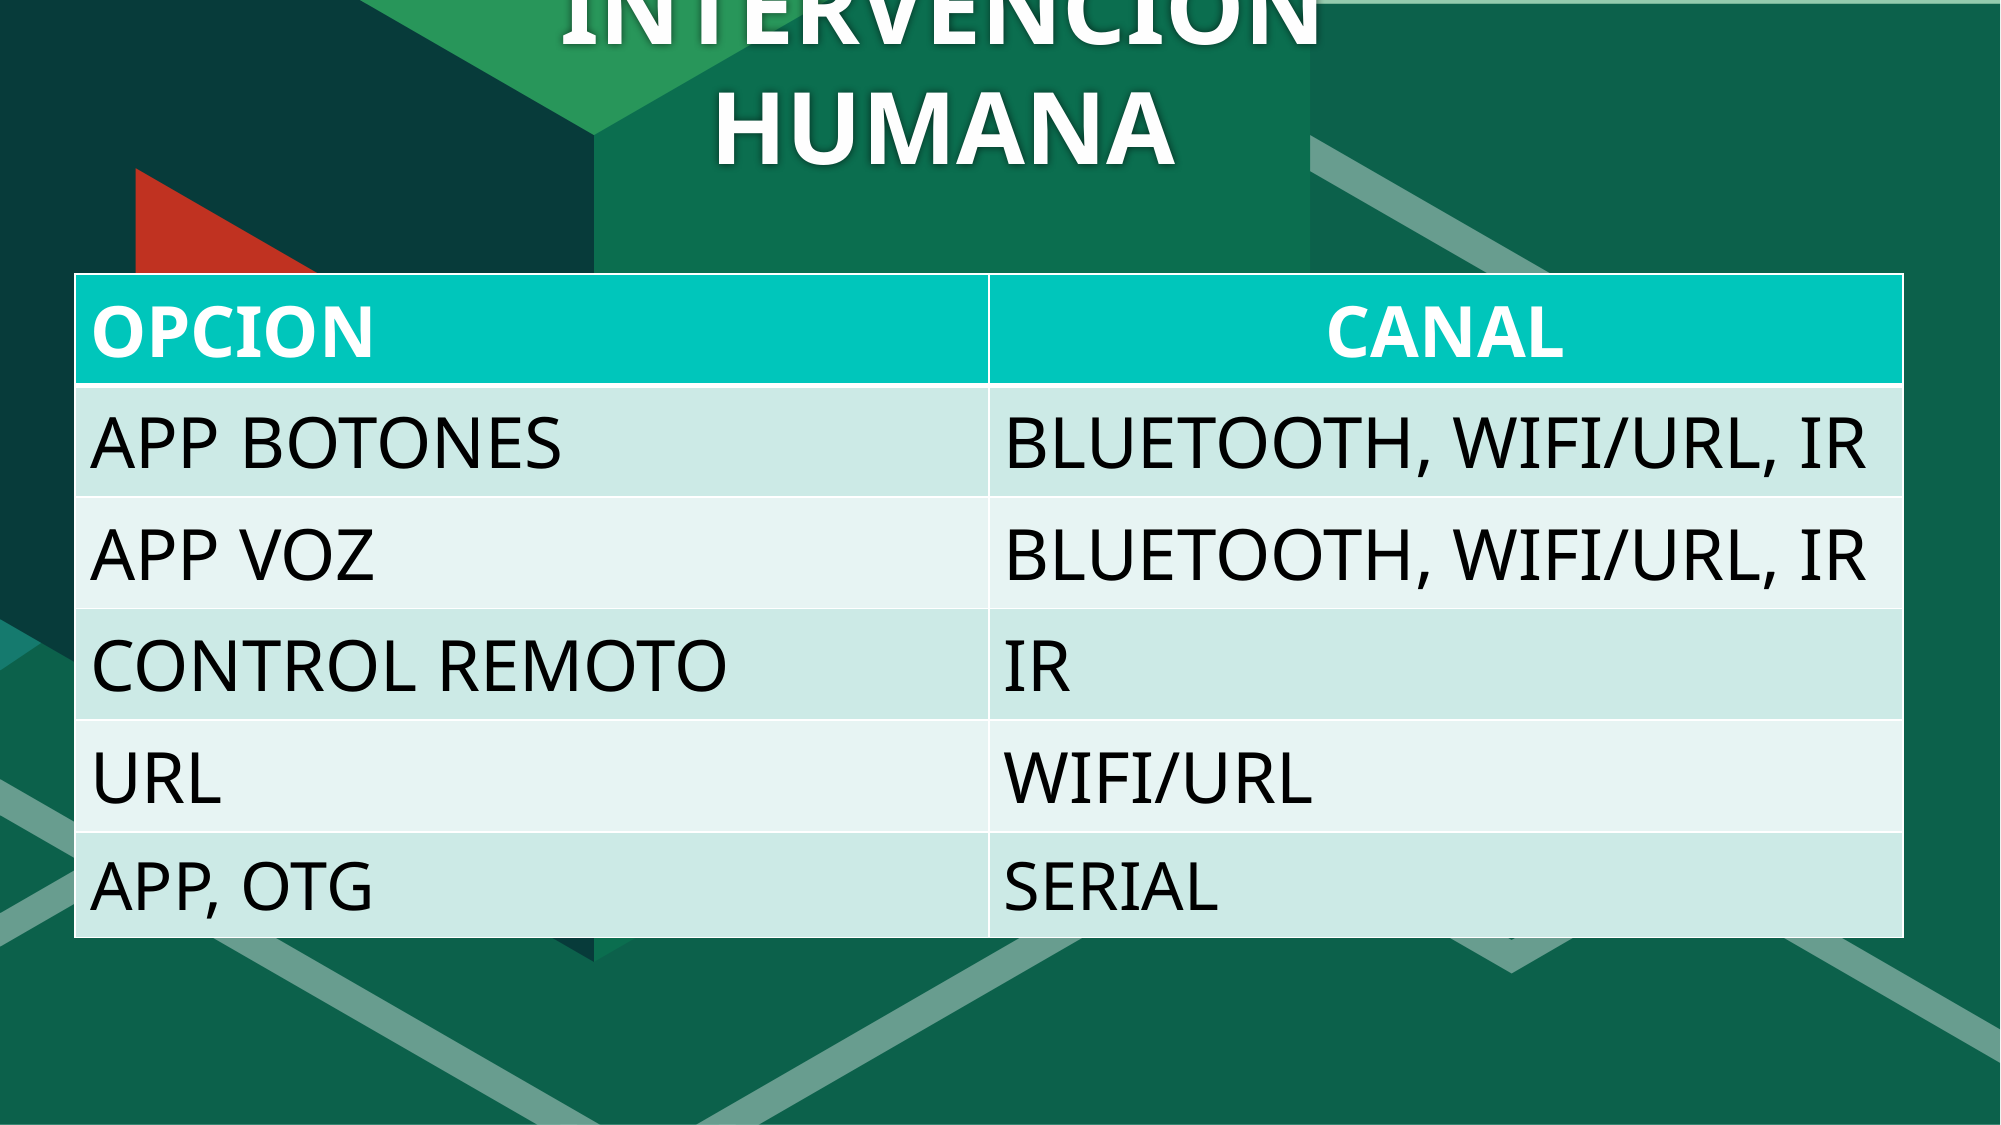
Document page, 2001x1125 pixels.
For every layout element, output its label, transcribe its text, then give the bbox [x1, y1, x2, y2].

table_cell IR [990, 609, 1902, 719]
table_header OPCION [76, 275, 988, 383]
text_box INTERVENCION HUMANA [320, 46, 1566, 192]
table_cell BLUETOOTH, WIFI/URL, IR [990, 498, 1902, 608]
table_cell APP VOZ [76, 498, 988, 608]
table_cell WIFI/URL [990, 721, 1902, 831]
table_cell BLUETOOTH, WIFI/URL, IR [990, 388, 1902, 496]
table_cell SERIAL [990, 833, 1902, 937]
table_cell APP, OTG [76, 833, 988, 937]
table_header CANAL [990, 275, 1902, 383]
table_cell CONTROL REMOTO [76, 609, 988, 719]
table_cell APP BOTONES [76, 388, 988, 496]
table_cell URL [76, 721, 988, 831]
picture [0, 0, 2001, 1125]
